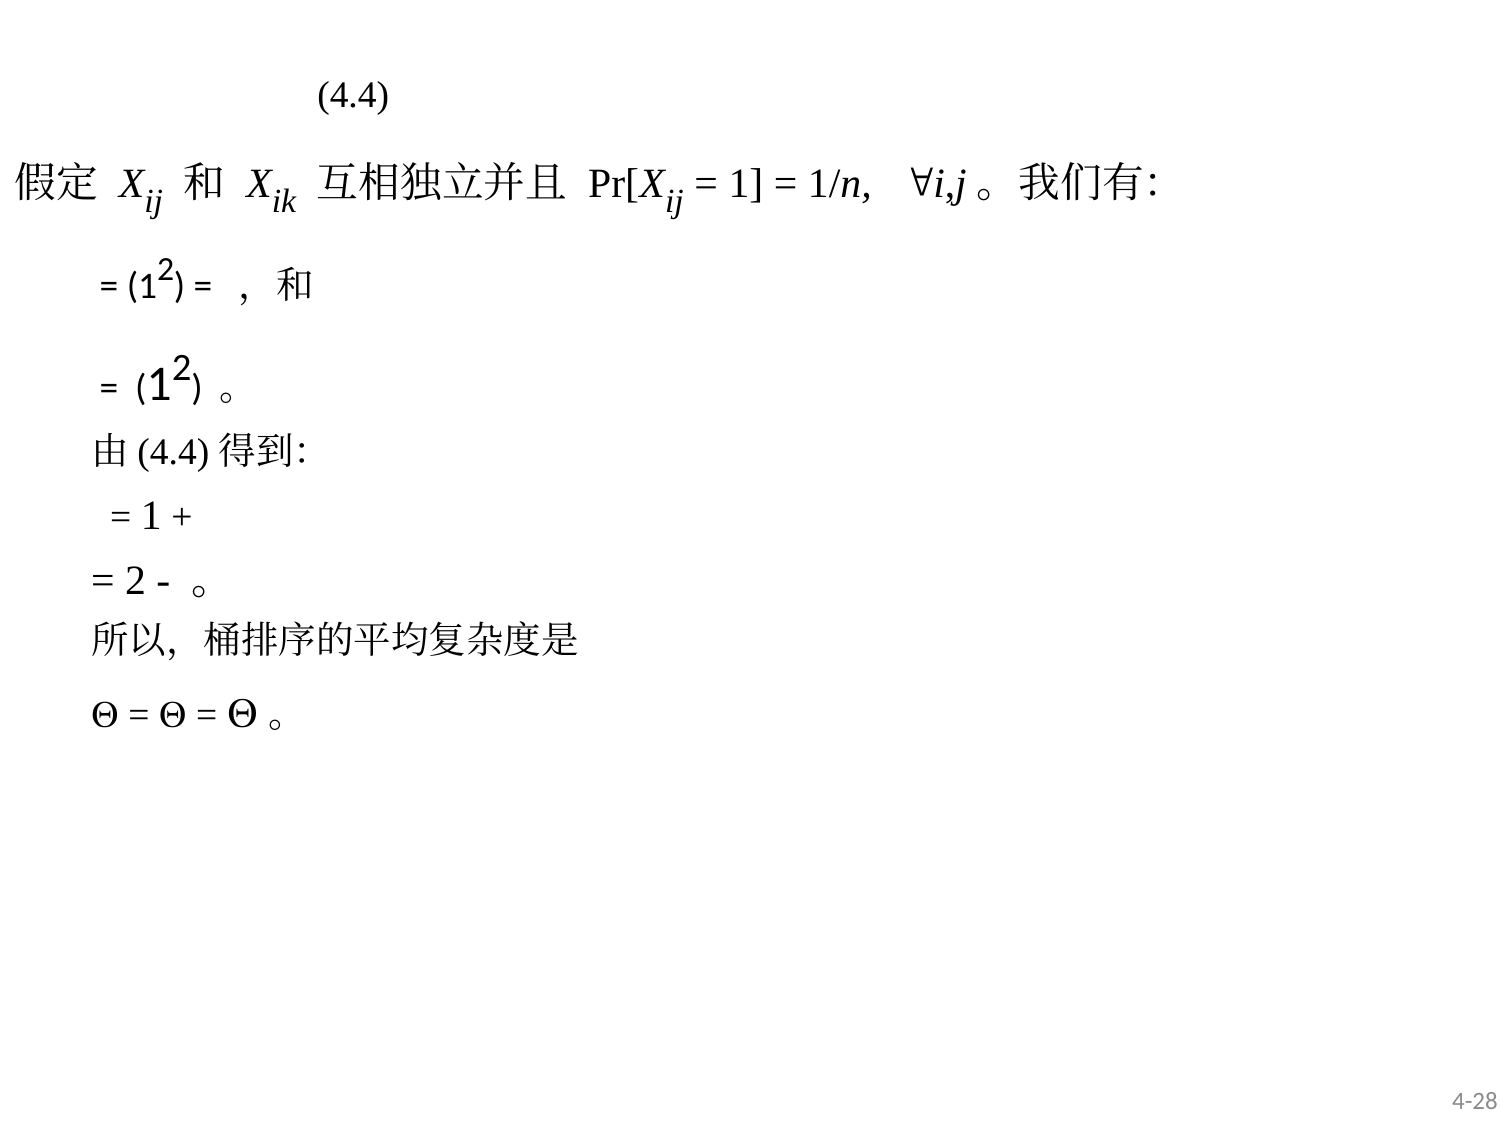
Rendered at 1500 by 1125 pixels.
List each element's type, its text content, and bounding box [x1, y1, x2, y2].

footer 4-28 [1237, 1069, 1500, 1125]
